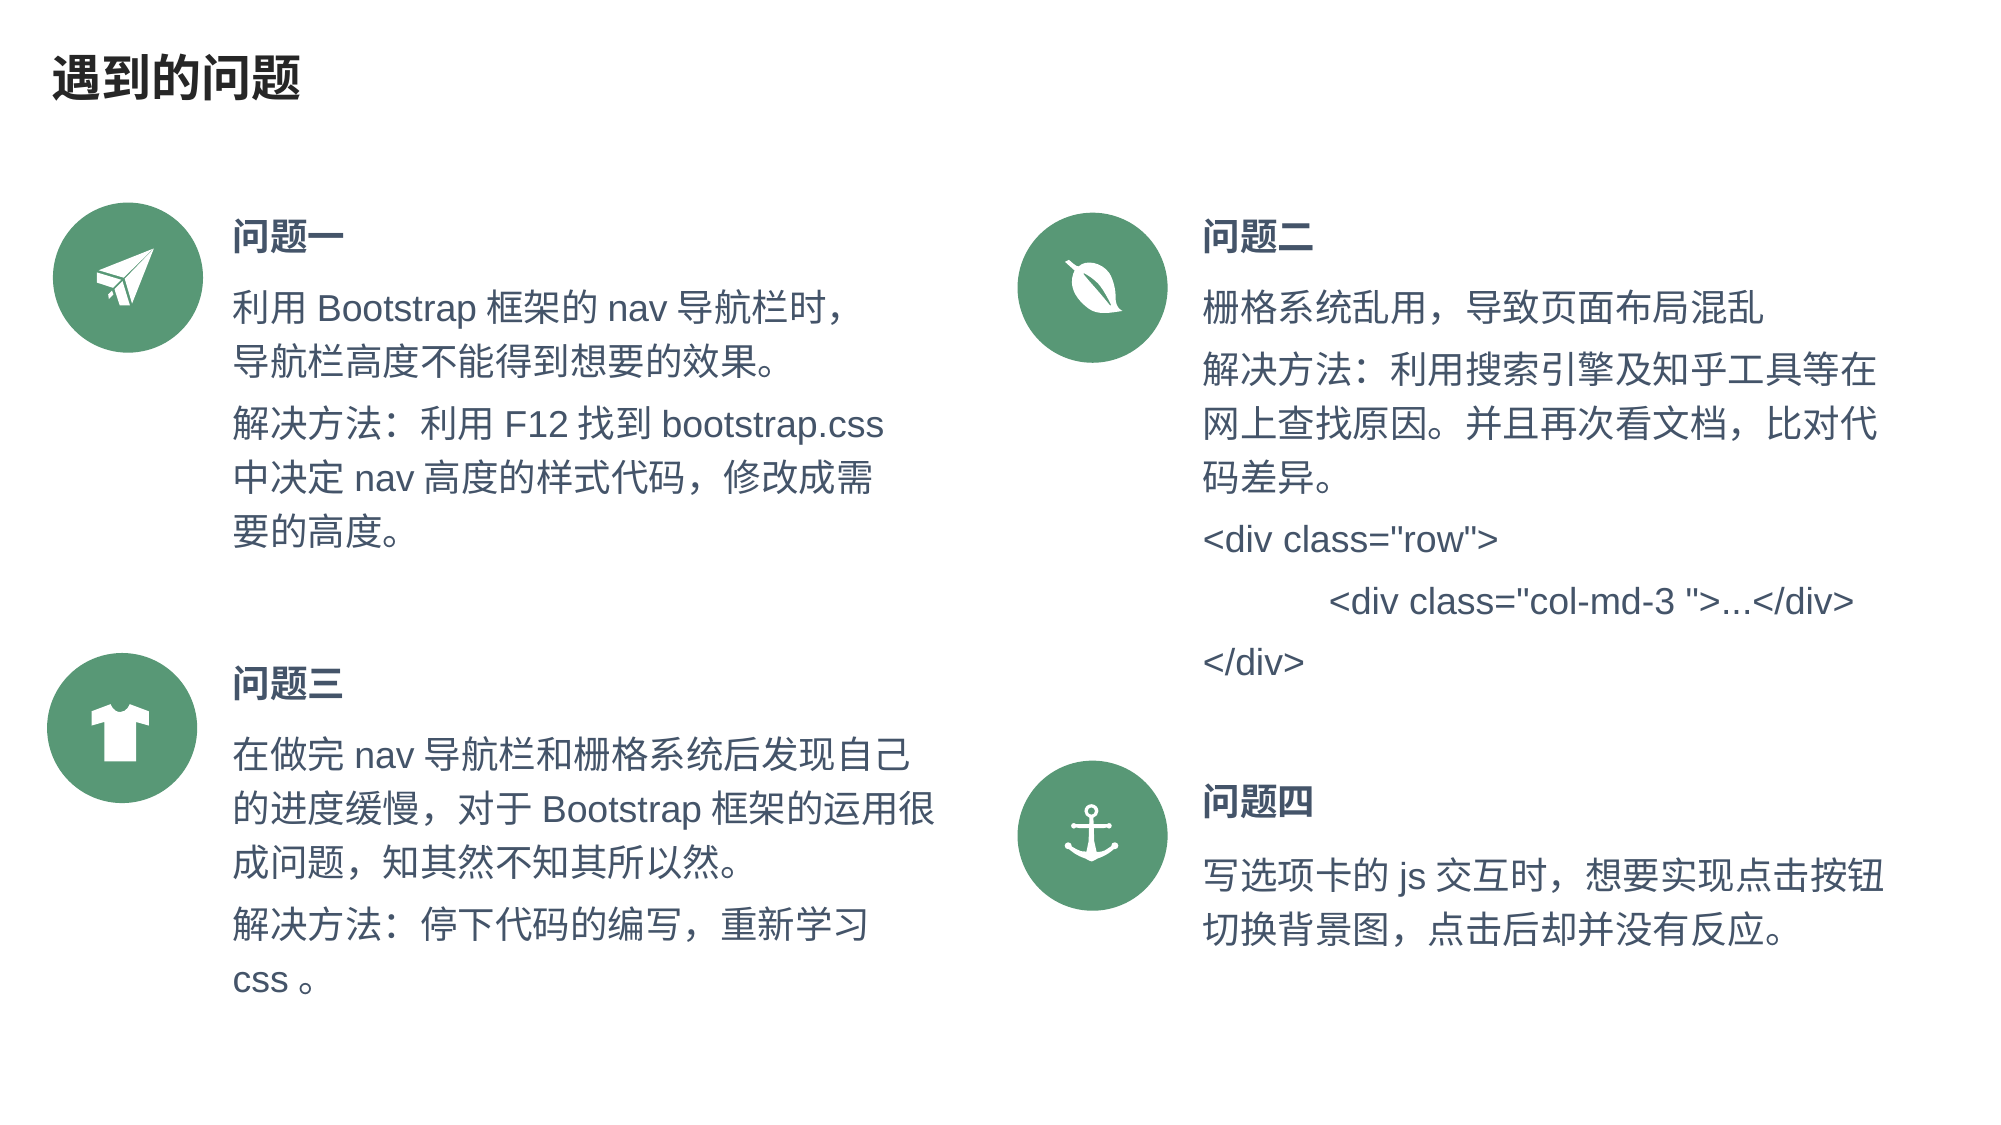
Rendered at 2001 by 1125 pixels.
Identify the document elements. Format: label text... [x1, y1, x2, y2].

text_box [1017, 760, 1168, 911]
text_box 遇到的问题 [36, 38, 565, 114]
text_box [1202, 777, 1908, 1016]
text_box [232, 659, 939, 950]
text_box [232, 212, 901, 557]
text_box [1202, 212, 1884, 693]
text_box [1017, 212, 1168, 363]
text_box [52, 202, 204, 353]
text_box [47, 652, 198, 804]
